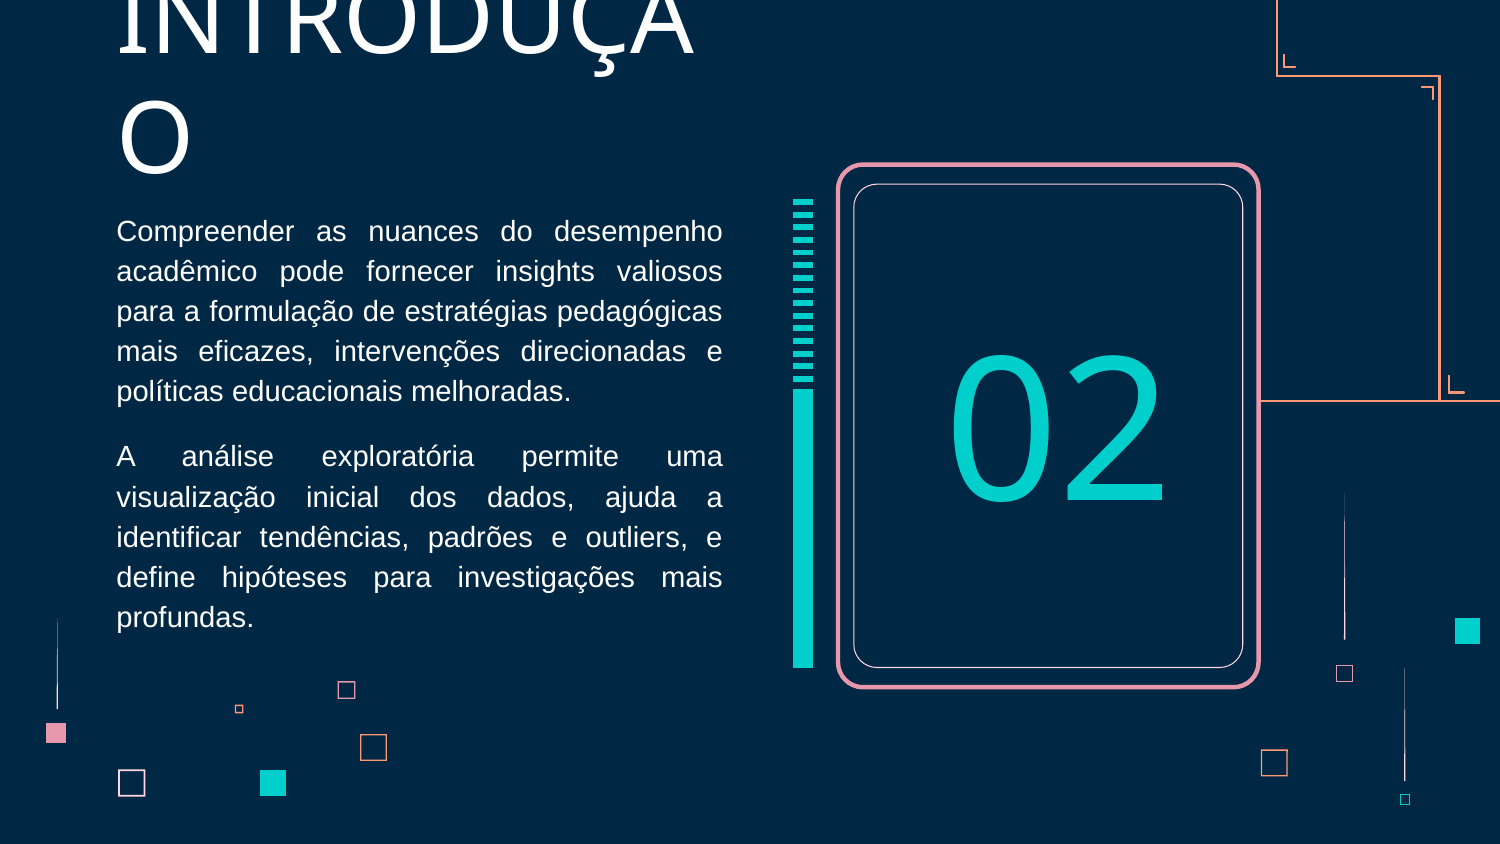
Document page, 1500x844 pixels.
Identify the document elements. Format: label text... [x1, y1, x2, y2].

list Compreender as nuances do desempenho acadêmico pode fornecer insights valiosos para a formulação de estratégias pedagógicas mais eficazes, intervenções direcionadas e políticas educacionais melhoradas. A análise exploratória permite uma visualização inicial dos dados, ajuda a identificar tendências, padrões e outliers, e define hipóteses para investigações mais profundas. [101, 209, 739, 535]
title INTRODUÇÃO [101, 114, 778, 209]
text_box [792, 162, 1262, 690]
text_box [1260, 0, 1500, 402]
